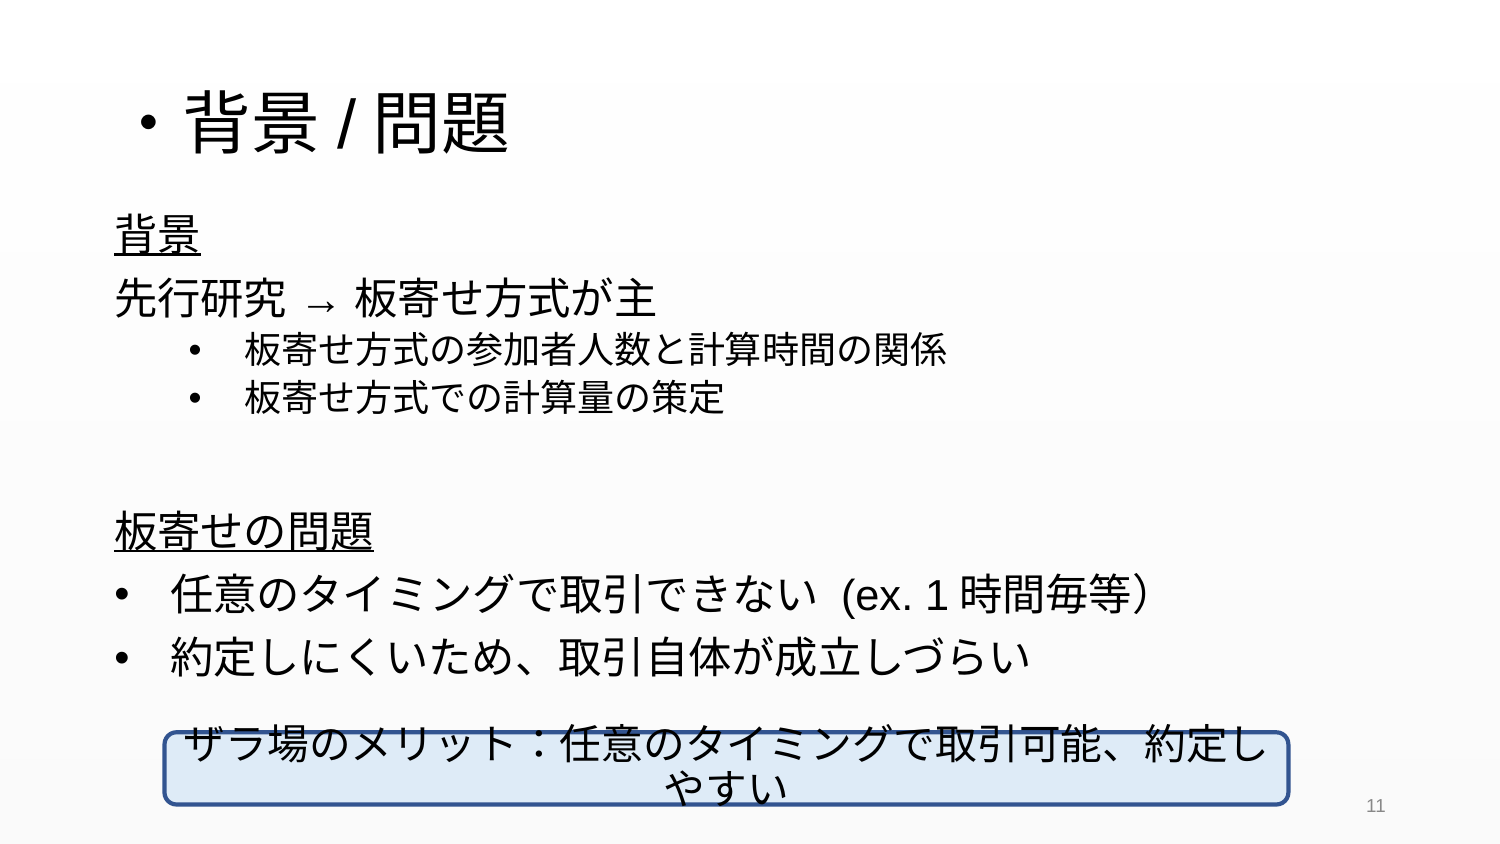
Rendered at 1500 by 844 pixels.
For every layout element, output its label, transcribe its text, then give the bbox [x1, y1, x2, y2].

text_box ザラ場のメリット：任意のタイミングで取引可能、約定しやすい [162, 730, 1291, 807]
list 背景 先行研究 → 板寄せ方式が主 板寄せ方式の参加者人数と計算時間の関係 板寄せ方式での計算量の策定 板寄せの問題 任意のタイミングで取引できない (ex. 1時間毎等） 約定しにくいため、取引自体が成立しづらい [103, 207, 1397, 692]
slide_number 11 [1059, 782, 1397, 827]
title ・背景/問題 [103, 44, 1397, 207]
